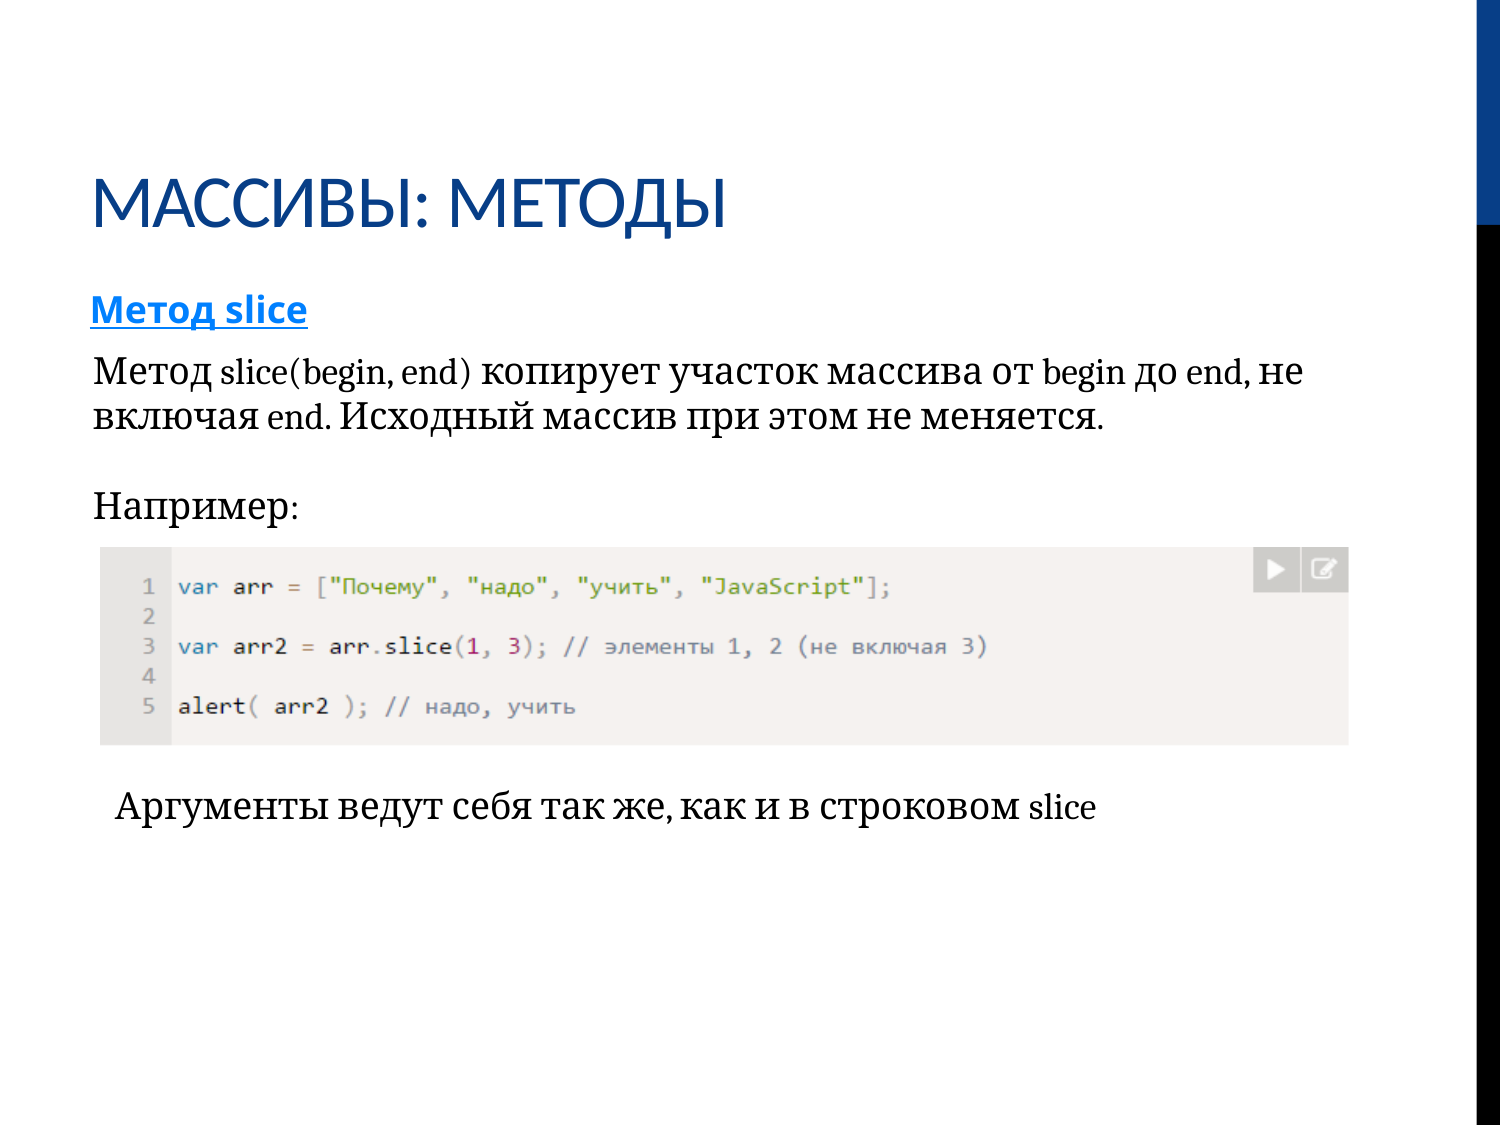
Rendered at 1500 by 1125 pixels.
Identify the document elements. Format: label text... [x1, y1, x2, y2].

text_box Аргументы ведут себя так же, как и в строковом slice [100, 775, 1436, 835]
title Массивы: методы [75, 25, 1025, 250]
picture [99, 547, 1353, 747]
text_box Метод slice(begin, end) копирует участок массива от begin до end, не включая end. Исходный массив при этом не меняется. Например: [78, 339, 1436, 535]
text_box Метод slice [74, 278, 324, 345]
